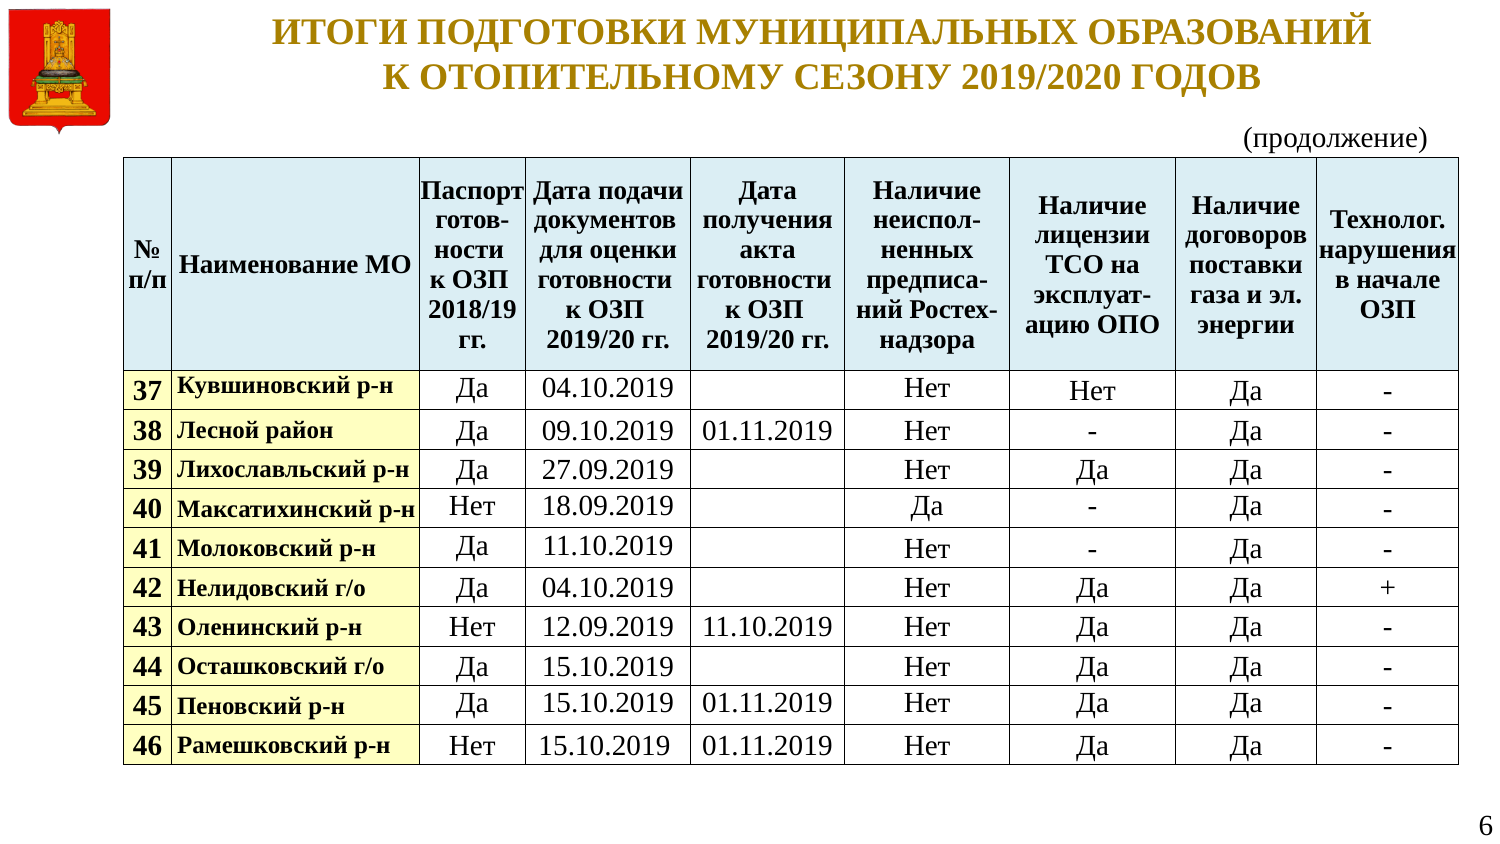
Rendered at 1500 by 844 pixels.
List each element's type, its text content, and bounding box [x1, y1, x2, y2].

table_cell - [1317, 725, 1458, 764]
table_cell Нет [845, 450, 1009, 488]
table_cell Да [845, 489, 1009, 527]
table_cell Да [420, 568, 525, 606]
table_cell - [1317, 607, 1458, 646]
table_cell [691, 568, 844, 606]
table_cell 42 [124, 568, 171, 606]
table_cell - [1317, 647, 1458, 685]
table_cell - [1317, 450, 1458, 488]
table_cell Да [1176, 568, 1316, 606]
table_cell 27.09.2019 [526, 450, 690, 488]
table_cell Рамешковский р-н [172, 725, 419, 764]
table_cell 15.10.2019 [526, 647, 690, 685]
table_cell 15.10.2019 [526, 725, 690, 764]
table_cell Да [1176, 647, 1316, 685]
table_cell [691, 647, 844, 685]
table_cell - [1317, 686, 1458, 724]
table_cell Нет [845, 647, 1009, 685]
table_cell Да [1010, 450, 1175, 488]
table_header Дата получения акта готовности к ОЗП 2019/20 гг. [691, 158, 844, 370]
table_cell 43 [124, 607, 171, 646]
table_cell - [1317, 410, 1458, 449]
table_cell Да [1010, 686, 1175, 724]
table_cell [691, 528, 844, 567]
slide_number 6 [1220, 799, 1500, 838]
table_cell 38 [124, 410, 171, 449]
table_cell Нет [845, 607, 1009, 646]
table_cell Да [1176, 489, 1316, 527]
table_cell 01.11.2019 [691, 725, 844, 764]
table_cell Нет [420, 489, 525, 527]
table_cell Нет [420, 607, 525, 646]
table_cell Да [420, 686, 525, 724]
table_cell 39 [124, 450, 171, 488]
table_cell - [1010, 489, 1175, 527]
table_cell Оленинский р-н [172, 607, 419, 646]
text_box ИТОГИ ПОДГОТОВКИ МУНИЦИПАЛЬНЫХ ОБРАЗОВАНИЙ К ОТОПИТЕЛЬНОМУ СЕЗОНУ 2019/2020 ГОДОВ [144, 0, 1500, 107]
table_cell 04.10.2019 [526, 371, 690, 409]
table_header Дата подачи документов для оценки готовности к ОЗП 2019/20 гг. [526, 158, 690, 370]
table_cell Нелидовский г/о [172, 568, 419, 606]
table_cell - [1010, 528, 1175, 567]
table_cell 40 [124, 489, 171, 527]
table_cell Да [1176, 686, 1316, 724]
table_cell 41 [124, 528, 171, 567]
table_cell Да [420, 528, 525, 567]
table_cell Осташковский г/о [172, 647, 419, 685]
table_cell Да [420, 410, 525, 449]
table_cell Максатихинский р-н [172, 489, 419, 527]
table_cell Да [1010, 568, 1175, 606]
table_cell + [1317, 568, 1458, 606]
table_cell Пеновский р-н [172, 686, 419, 724]
table_cell 18.09.2019 [526, 489, 690, 527]
table_cell Лихославльский р-н [172, 450, 419, 488]
table_cell Нет [845, 371, 1009, 409]
table_cell 11.10.2019 [691, 607, 844, 646]
table_cell Нет [420, 725, 525, 764]
table_cell Да [1176, 450, 1316, 488]
table_cell 09.10.2019 [526, 410, 690, 449]
table_cell 04.10.2019 [526, 568, 690, 606]
table_cell Да [1010, 607, 1175, 646]
table_cell Да [1176, 371, 1316, 409]
table_cell Нет [845, 686, 1009, 724]
table_cell 37 [124, 371, 171, 409]
table_cell Нет [845, 410, 1009, 449]
table_cell [691, 371, 844, 409]
table_cell Да [420, 647, 525, 685]
table_cell 01.11.2019 [691, 410, 844, 449]
table_header № п/п [124, 158, 171, 370]
picture [5, 1, 117, 141]
table_header Технолог. нарушения в начале ОЗП [1317, 161, 1458, 370]
table_cell 44 [124, 647, 171, 685]
table_cell Лесной район [172, 410, 419, 449]
table_cell 11.10.2019 [526, 528, 690, 567]
table_cell 12.09.2019 [526, 607, 690, 646]
table_cell [691, 489, 844, 527]
table_cell Да [420, 371, 525, 409]
table_cell 01.11.2019 [691, 686, 844, 724]
table_cell - [1317, 371, 1458, 409]
table_cell - [1317, 489, 1458, 527]
table_cell Нет [845, 568, 1009, 606]
table_cell Нет [1010, 371, 1175, 409]
table_cell Нет [845, 528, 1009, 567]
text_box (продолжение) [1228, 110, 1500, 161]
table_cell Нет [845, 725, 1009, 764]
table_cell Да [1176, 410, 1316, 449]
table_cell Да [1176, 528, 1316, 567]
table_header Наличие договоров поставки газа и эл. энергии [1176, 158, 1316, 370]
table_cell [691, 450, 844, 488]
table_cell 46 [124, 725, 171, 764]
table_cell Да [1010, 725, 1175, 764]
table_cell 45 [124, 686, 171, 724]
table_cell Да [1176, 725, 1316, 764]
table_cell 15.10.2019 [526, 686, 690, 724]
table_header Наименование МО [172, 158, 419, 370]
table_cell - [1317, 528, 1458, 567]
table_cell Да [1176, 607, 1316, 646]
table_cell Кувшиновский р-н [172, 371, 419, 409]
table_cell Да [1010, 647, 1175, 685]
table_cell Молоковский р-н [172, 528, 419, 567]
table_cell - [1010, 410, 1175, 449]
table_header Наличие лицензии ТСО на эксплуат-ацию ОПО [1010, 158, 1175, 370]
table_header Наличие неиспол-ненных предписа-ний Ростех-надзора [845, 158, 1009, 370]
table_header Паспорт готов-ности к ОЗП 2018/19 гг. [420, 158, 525, 370]
table_cell Да [420, 450, 525, 488]
